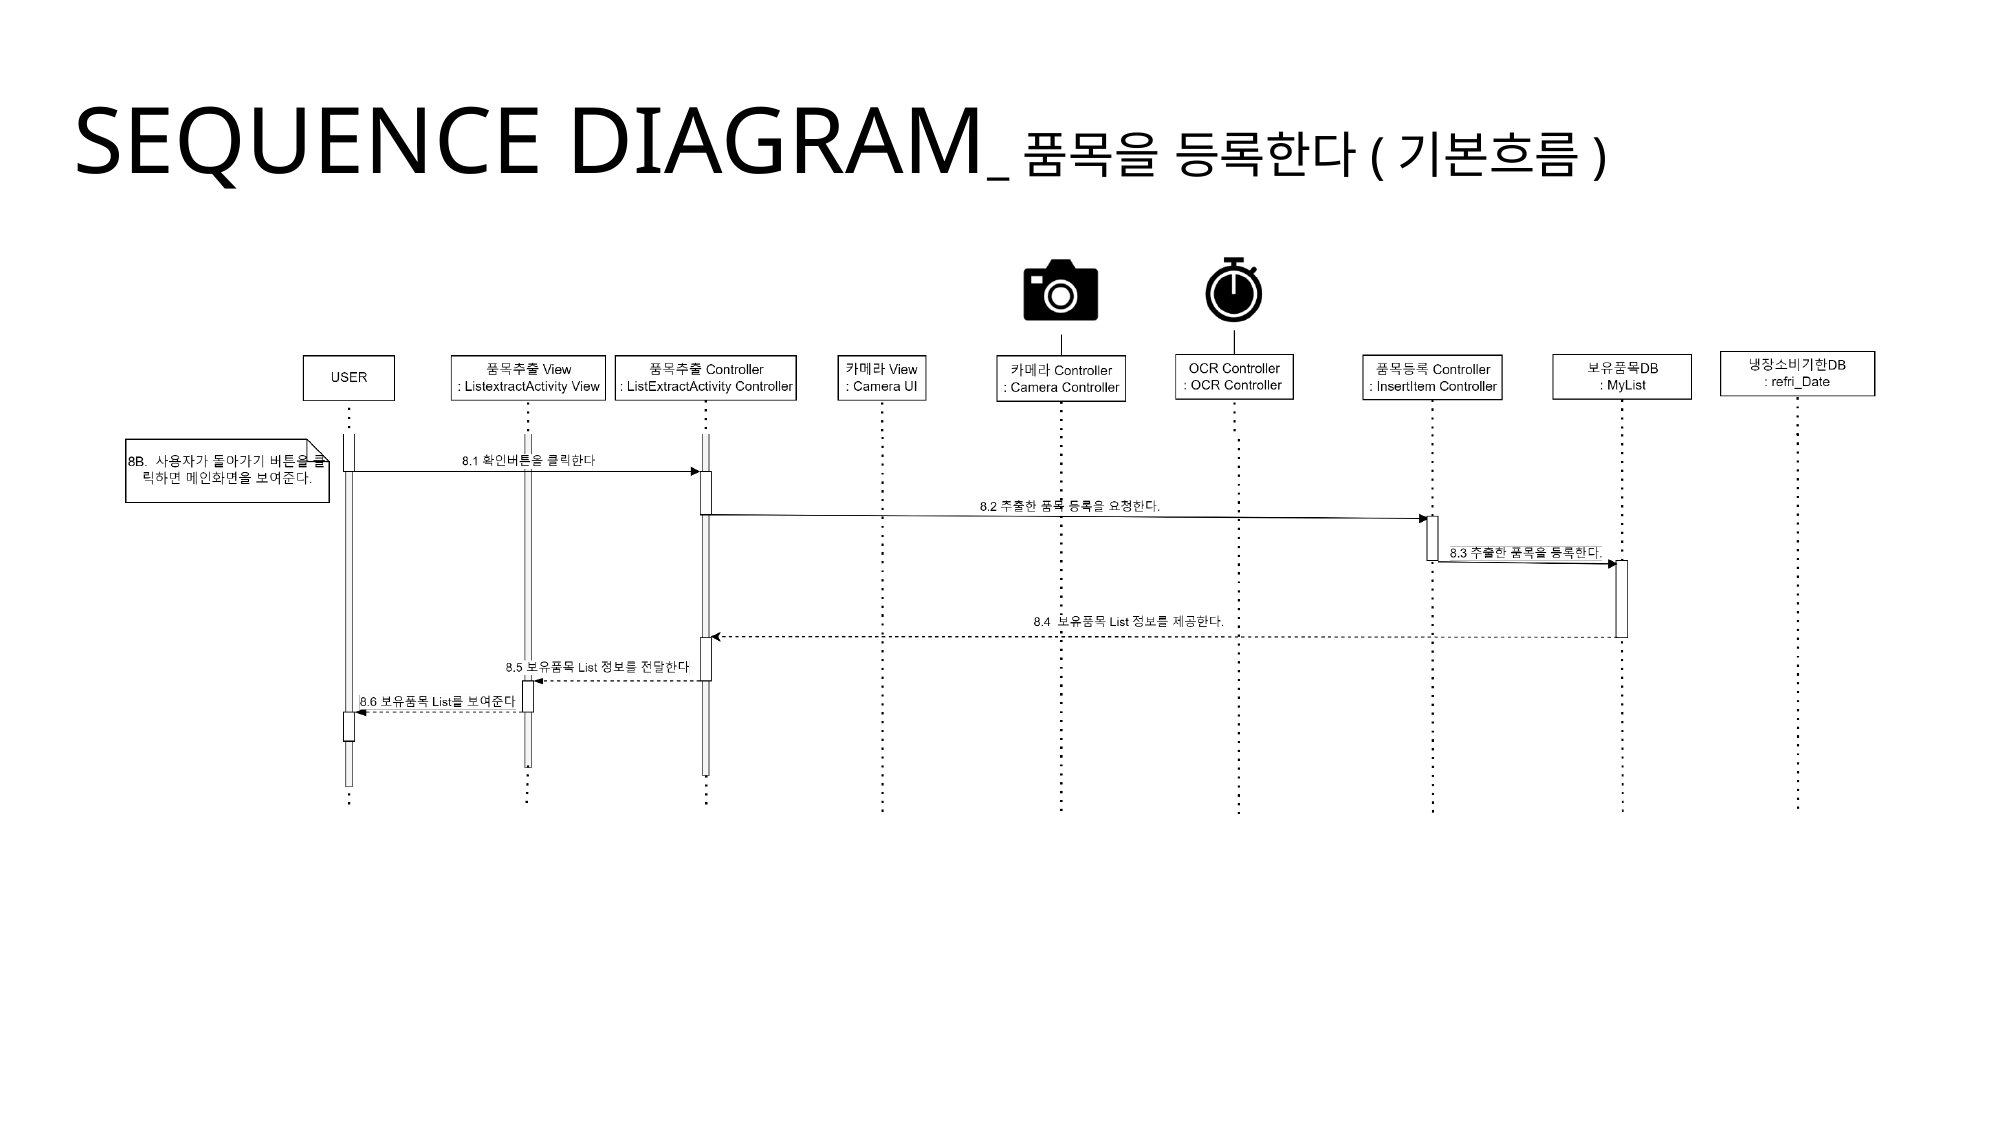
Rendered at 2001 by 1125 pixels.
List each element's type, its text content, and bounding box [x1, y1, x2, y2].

picture [114, 234, 1886, 830]
text_box SEQUENCE DIAGRAM_품목을 등록한다(기본흐름) [58, 20, 1784, 268]
